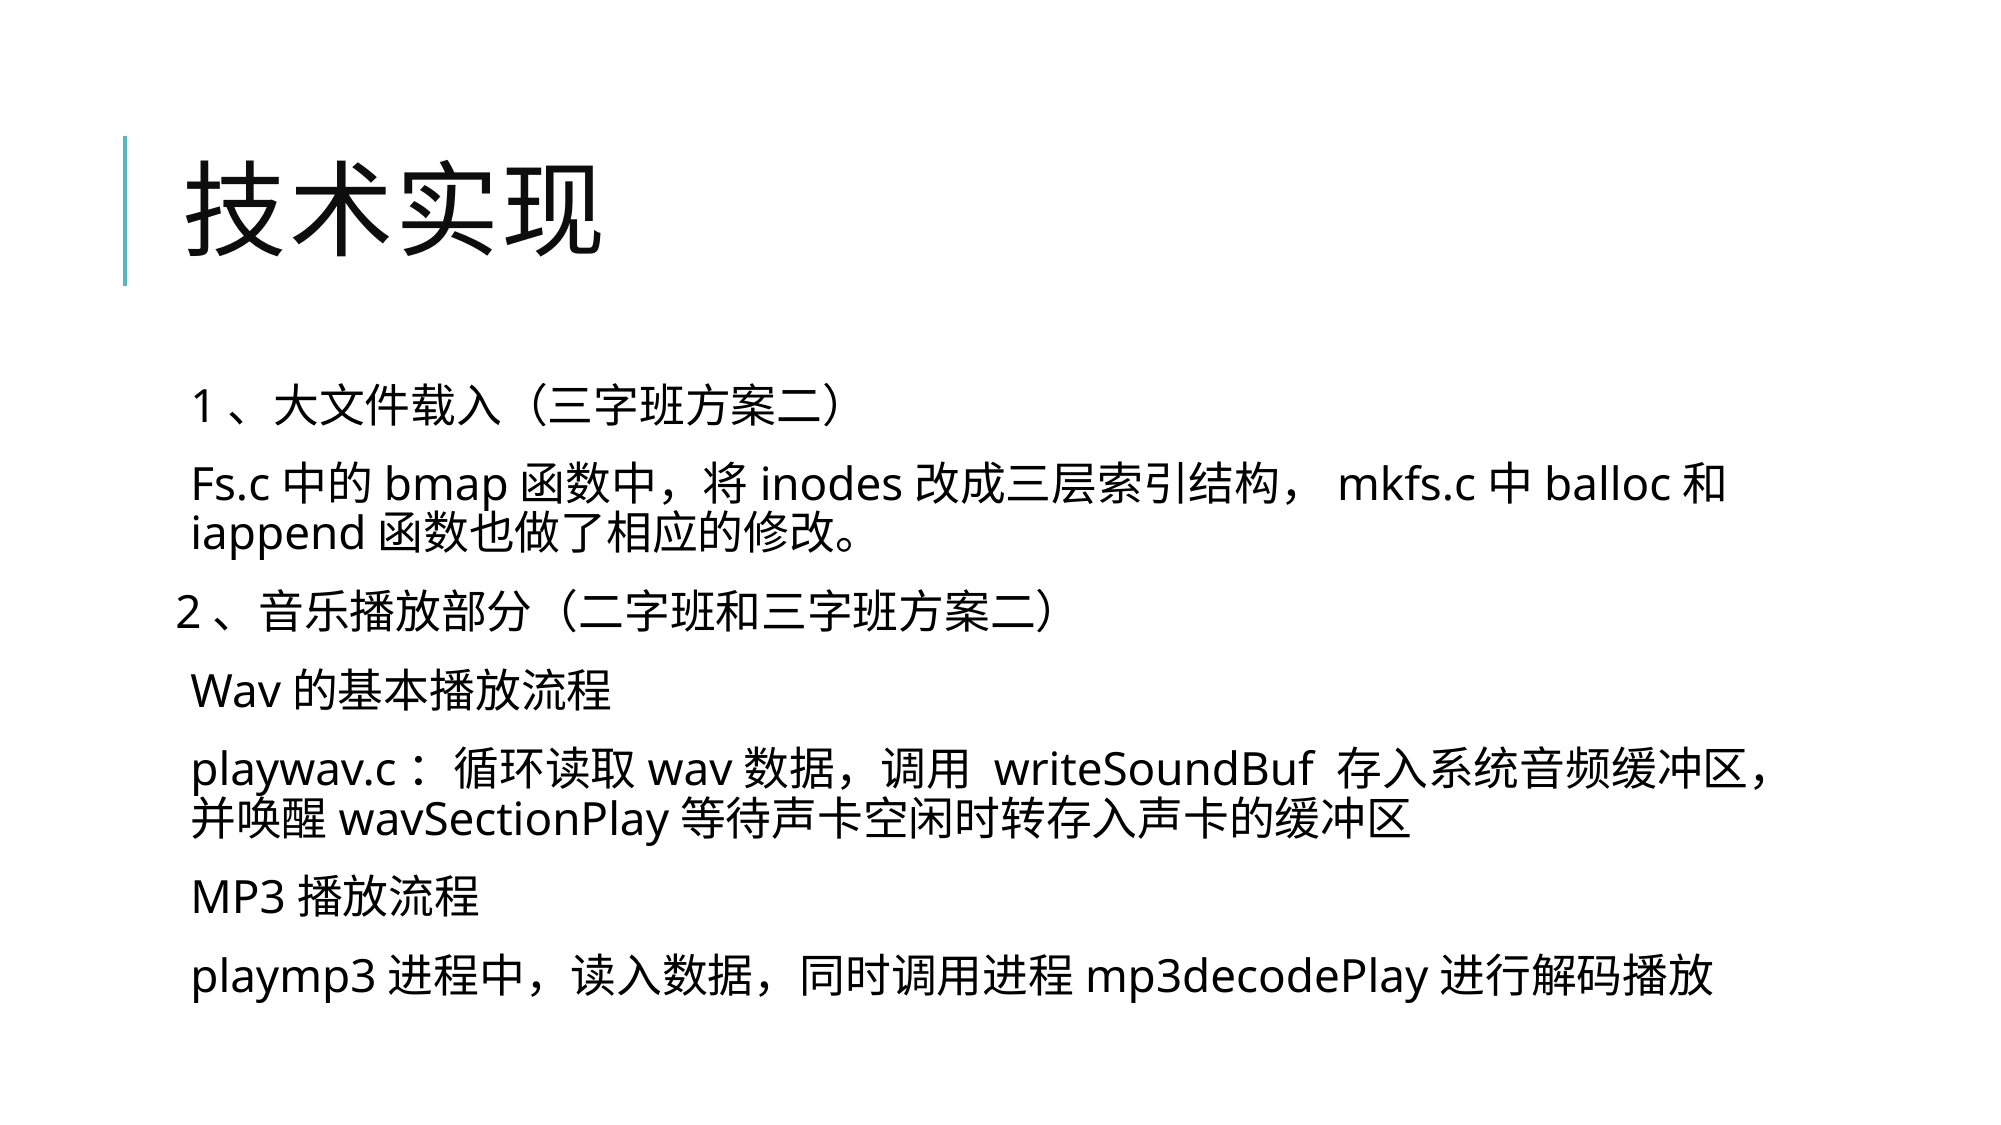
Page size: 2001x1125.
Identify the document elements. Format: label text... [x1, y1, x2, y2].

title 技术实现 [168, 96, 1763, 342]
list 1、大文件载入（三字班方案二） Fs.c中的bmap函数中，将inodes改成三层索引结构，mkfs.c中balloc和iappend函数也做了相应的修改。 2、音乐播放部分（二字班和三字班方案二） Wav的基本播放流程 playwav.c：循环读取wav数据，调用 writeSoundBuf 存入系统音频缓冲区，并唤醒wavSectionPlay等待声卡空闲时转存入声卡的缓冲区 MP3播放流程 playmp3进程中，读入数据，同时调用进程mp3decodePlay进行解码播放 [168, 375, 1763, 1035]
